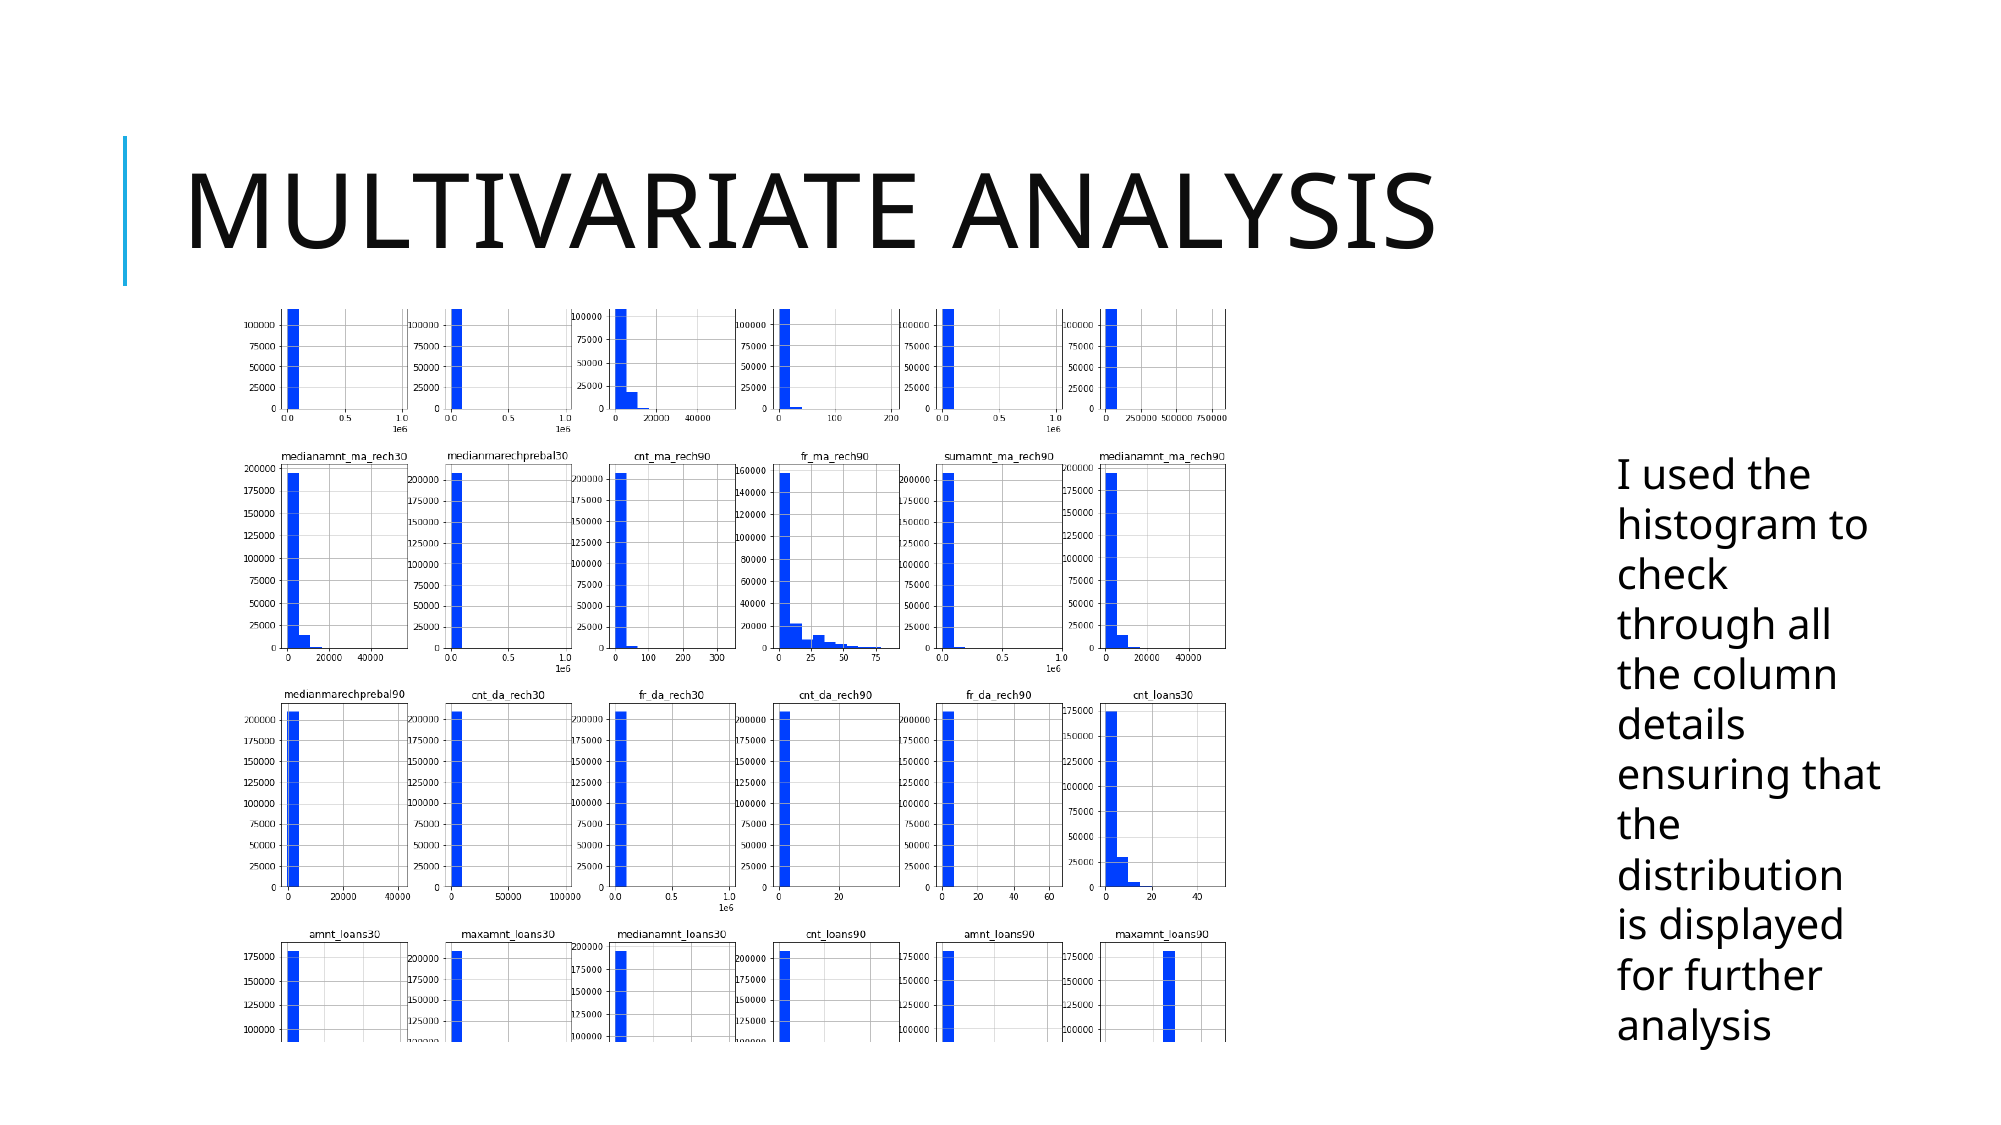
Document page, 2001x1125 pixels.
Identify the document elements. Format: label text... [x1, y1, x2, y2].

text_box I used the histogram to check through all the column details ensuring that the distribution is displayed for further analysis [1602, 440, 1900, 1056]
title Multivariate Analysis [168, 96, 1763, 342]
picture [237, 309, 1241, 1042]
